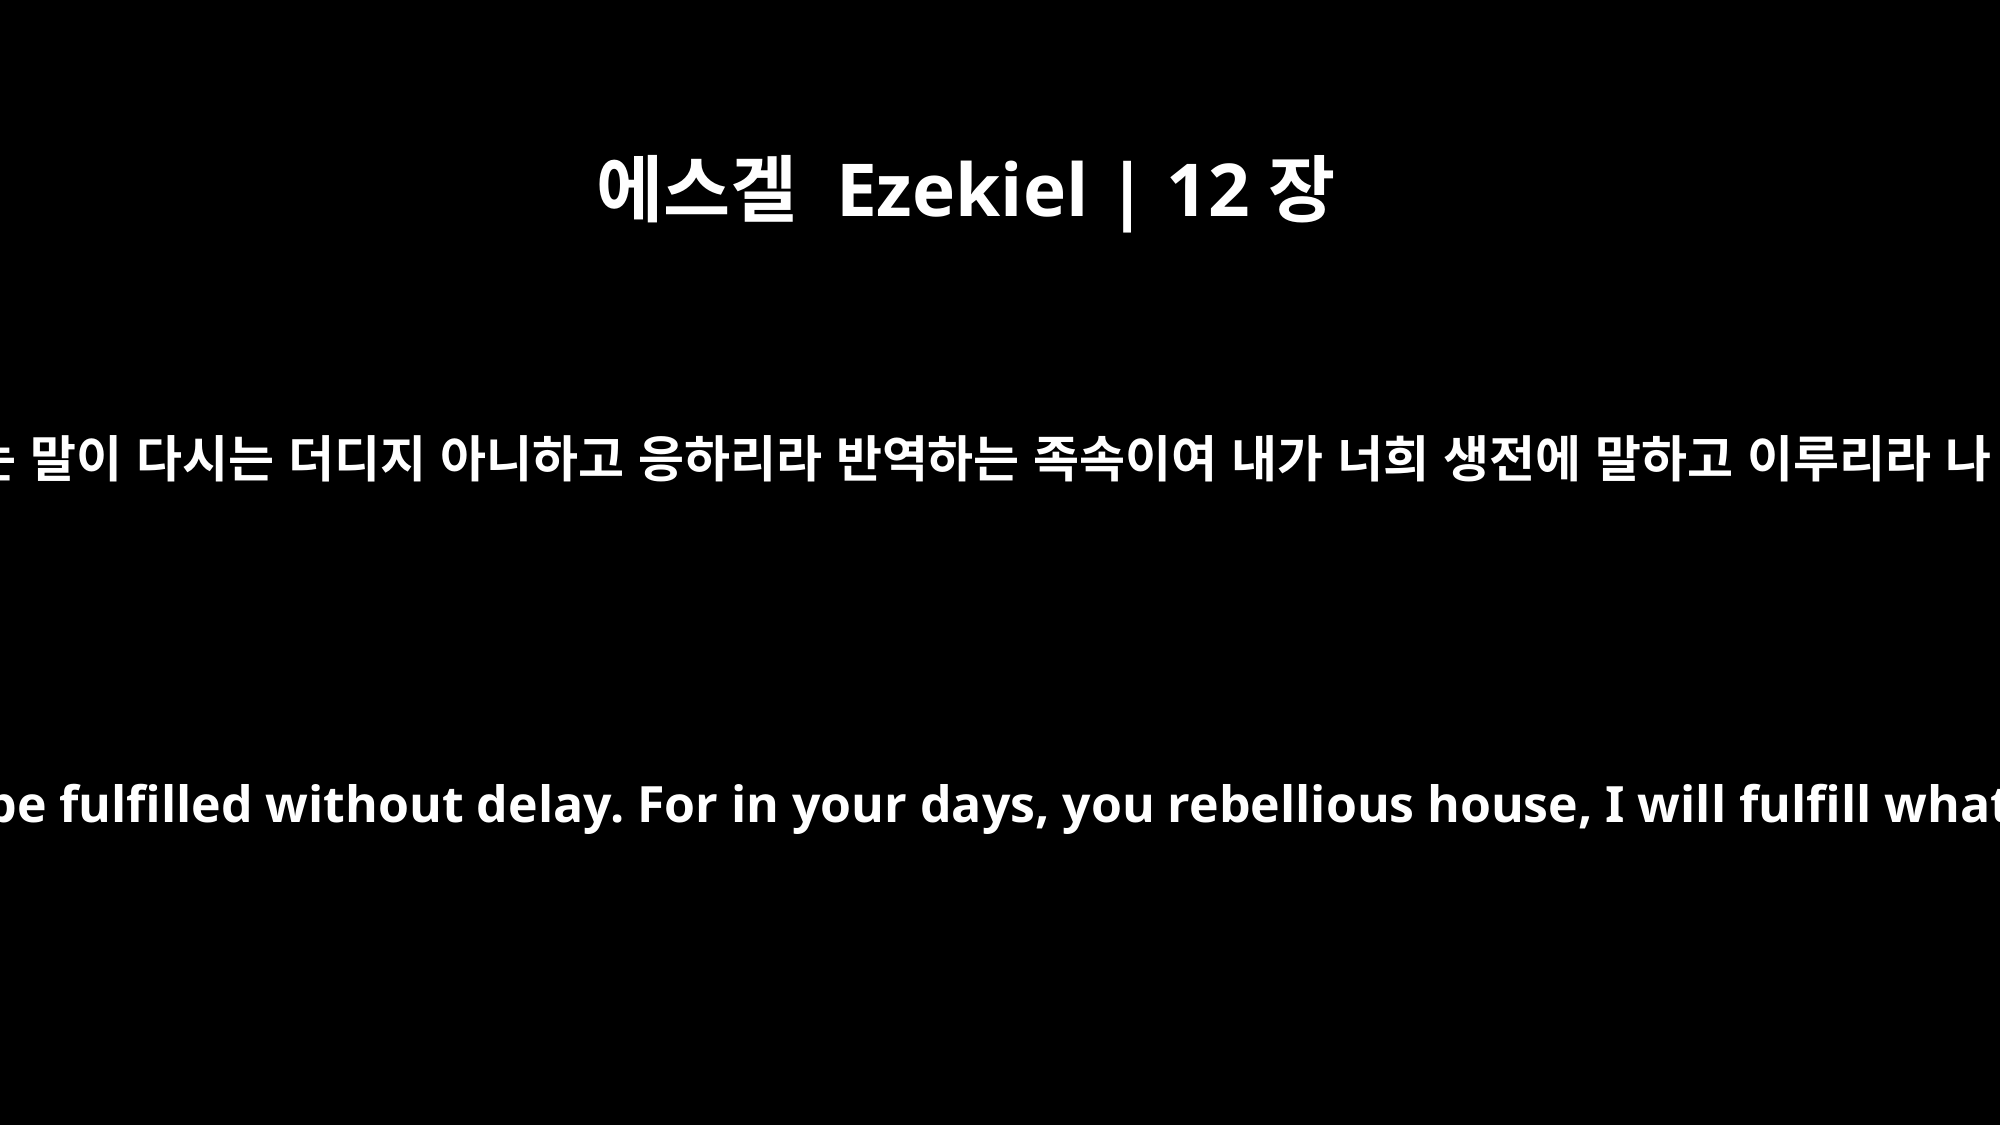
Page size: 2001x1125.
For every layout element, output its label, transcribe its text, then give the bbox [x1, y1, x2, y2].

text_box 에스겔 Ezekiel | 12장 [581, 136, 1351, 239]
text_box But I the LORD will speak what I will, and it shall be fulfilled without delay. For in your days, you rebellious house, I will fulfill whatever I say, declares the Sovereign LORD.'" [0, 764, 2000, 840]
text_box 25 나는 여호와라 내가 말하리니 내가 하는 말이 다시는 더디지 아니하고 응하리라 반역하는 족속이여 내가 너희 생전에 말하고 이루리라 나 주 여호와의 말이니라 하셨다 하라 [0, 359, 2000, 495]
